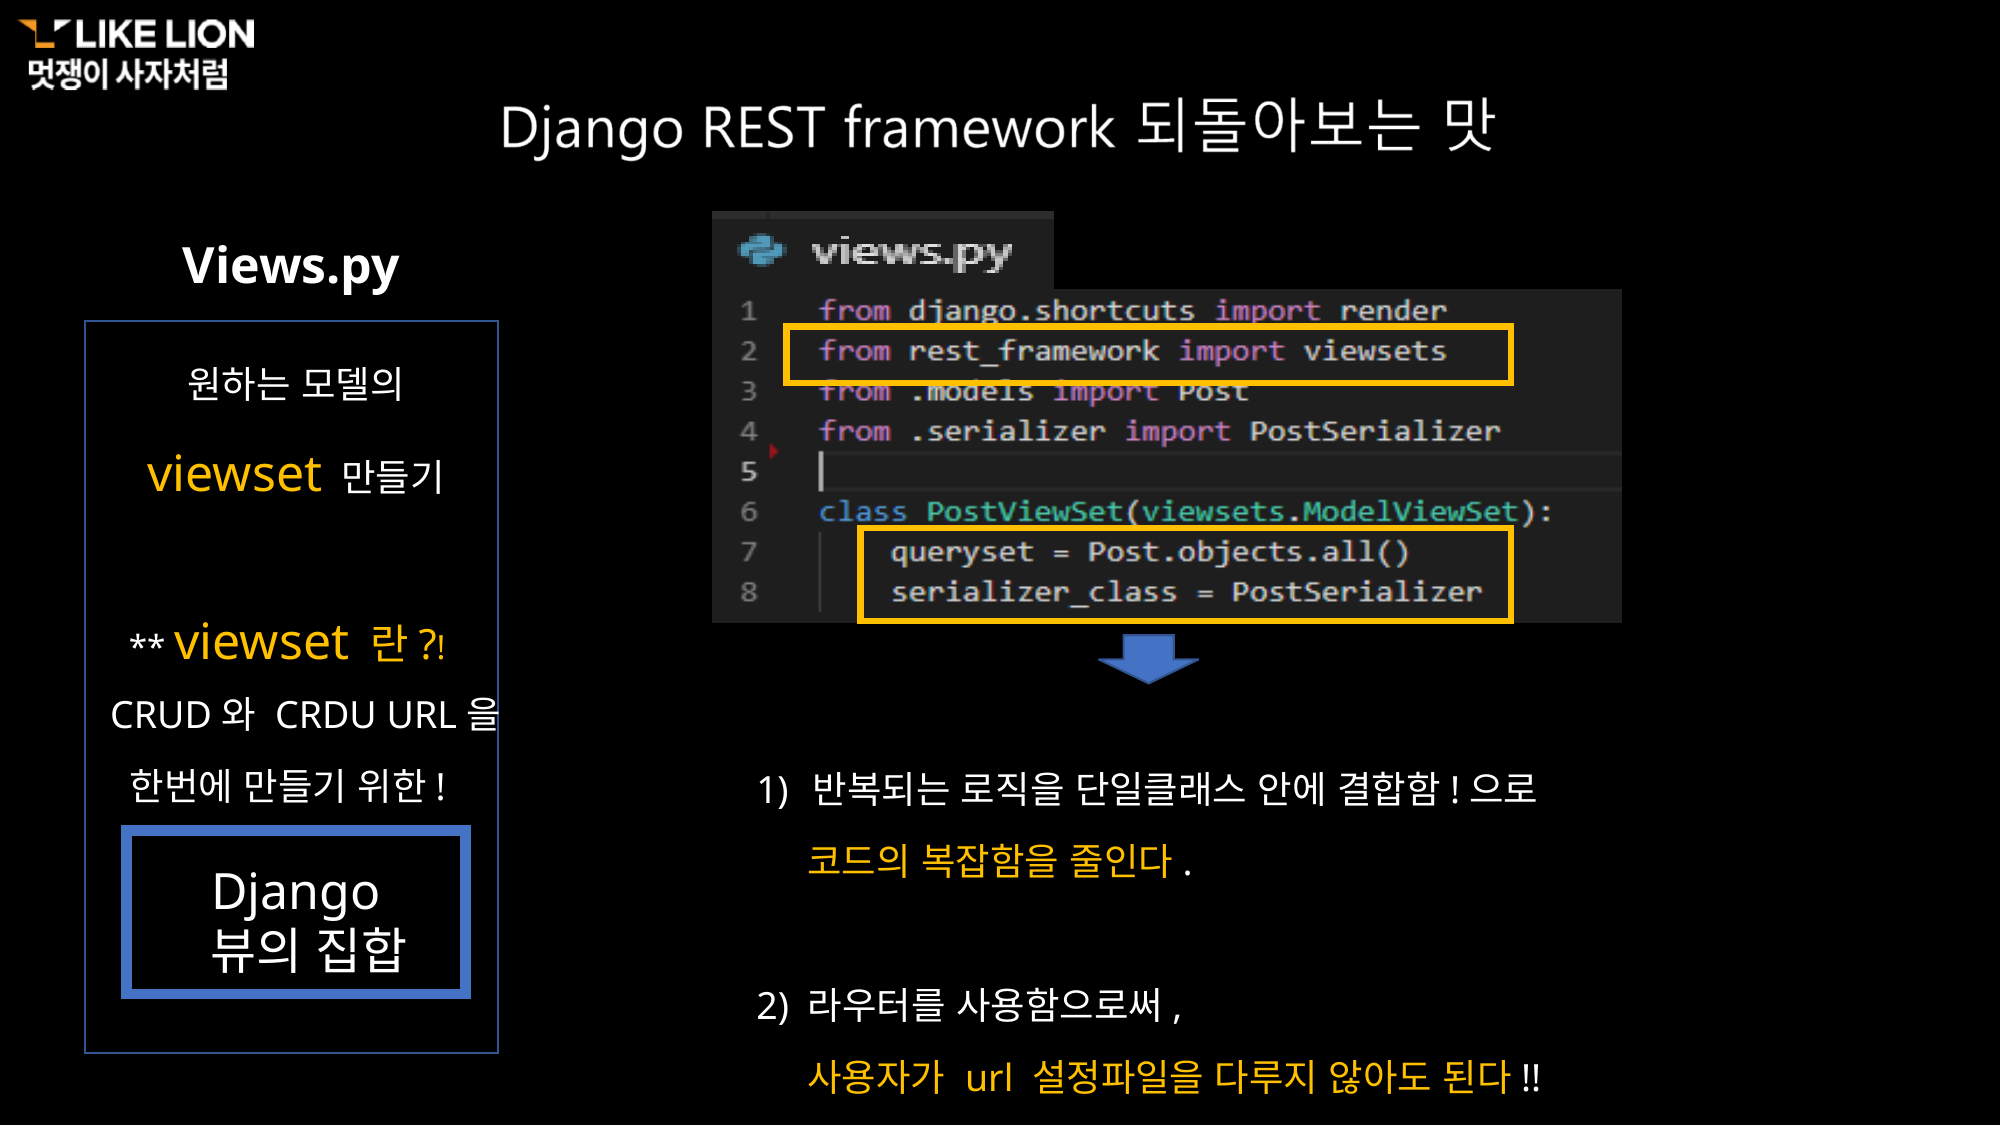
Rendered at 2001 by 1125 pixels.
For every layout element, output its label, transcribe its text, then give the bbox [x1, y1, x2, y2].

text_box 반복되는 로직을 단일클래스 안에 결합함!으로 코드의 복잡함을 줄인다. 2) 라우터를 사용함으로써, 사용자가 url 설정파일을 다루지 않아도 된다!! [741, 731, 1762, 1107]
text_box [0, 190, 683, 1053]
picture [7, 10, 1762, 196]
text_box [712, 211, 1622, 684]
